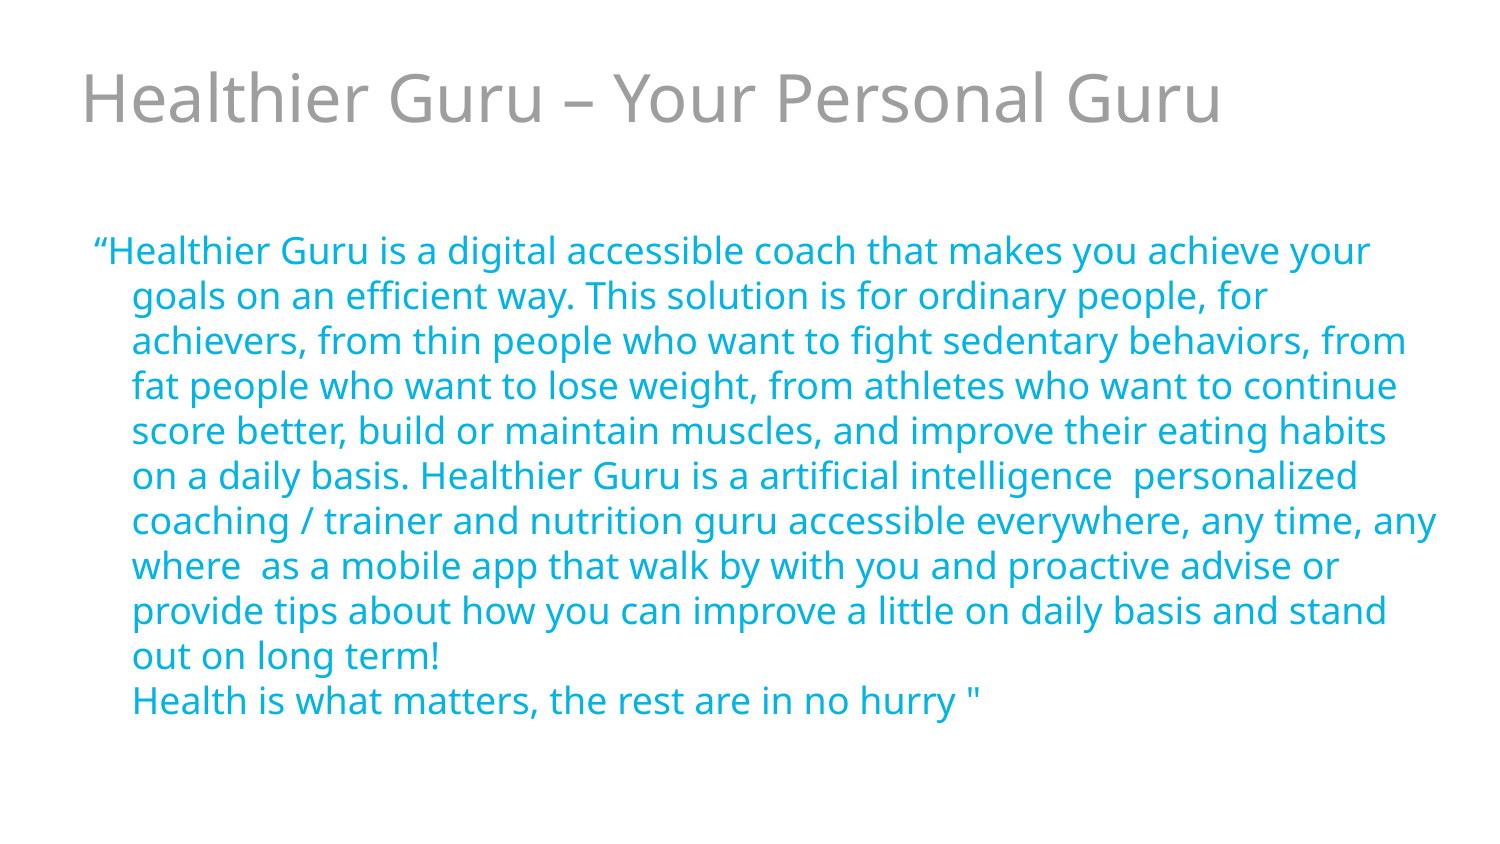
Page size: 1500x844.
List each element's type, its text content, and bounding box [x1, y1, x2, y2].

title Healthier Guru – Your Personal Guru [75, 50, 1425, 148]
list “Healthier Guru is a digital accessible coach that makes you achieve your goals on an efficient way. This solution is for ordinary people, for achievers, from thin people who want to fight sedentary behaviors, from fat people who want to lose weight, from athletes who want to continue score better, build or maintain muscles, and improve their eating habits on a daily basis. Healthier Guru is a artificial intelligence personalized coaching / trainer and nutrition guru accessible everywhere, any time, any where as a mobile app that walk by with you and proactive advise or provide tips about how you can improve a little on daily basis and stand out on long term! Health is what matters, the rest are in no hurry " [51, 176, 1449, 833]
